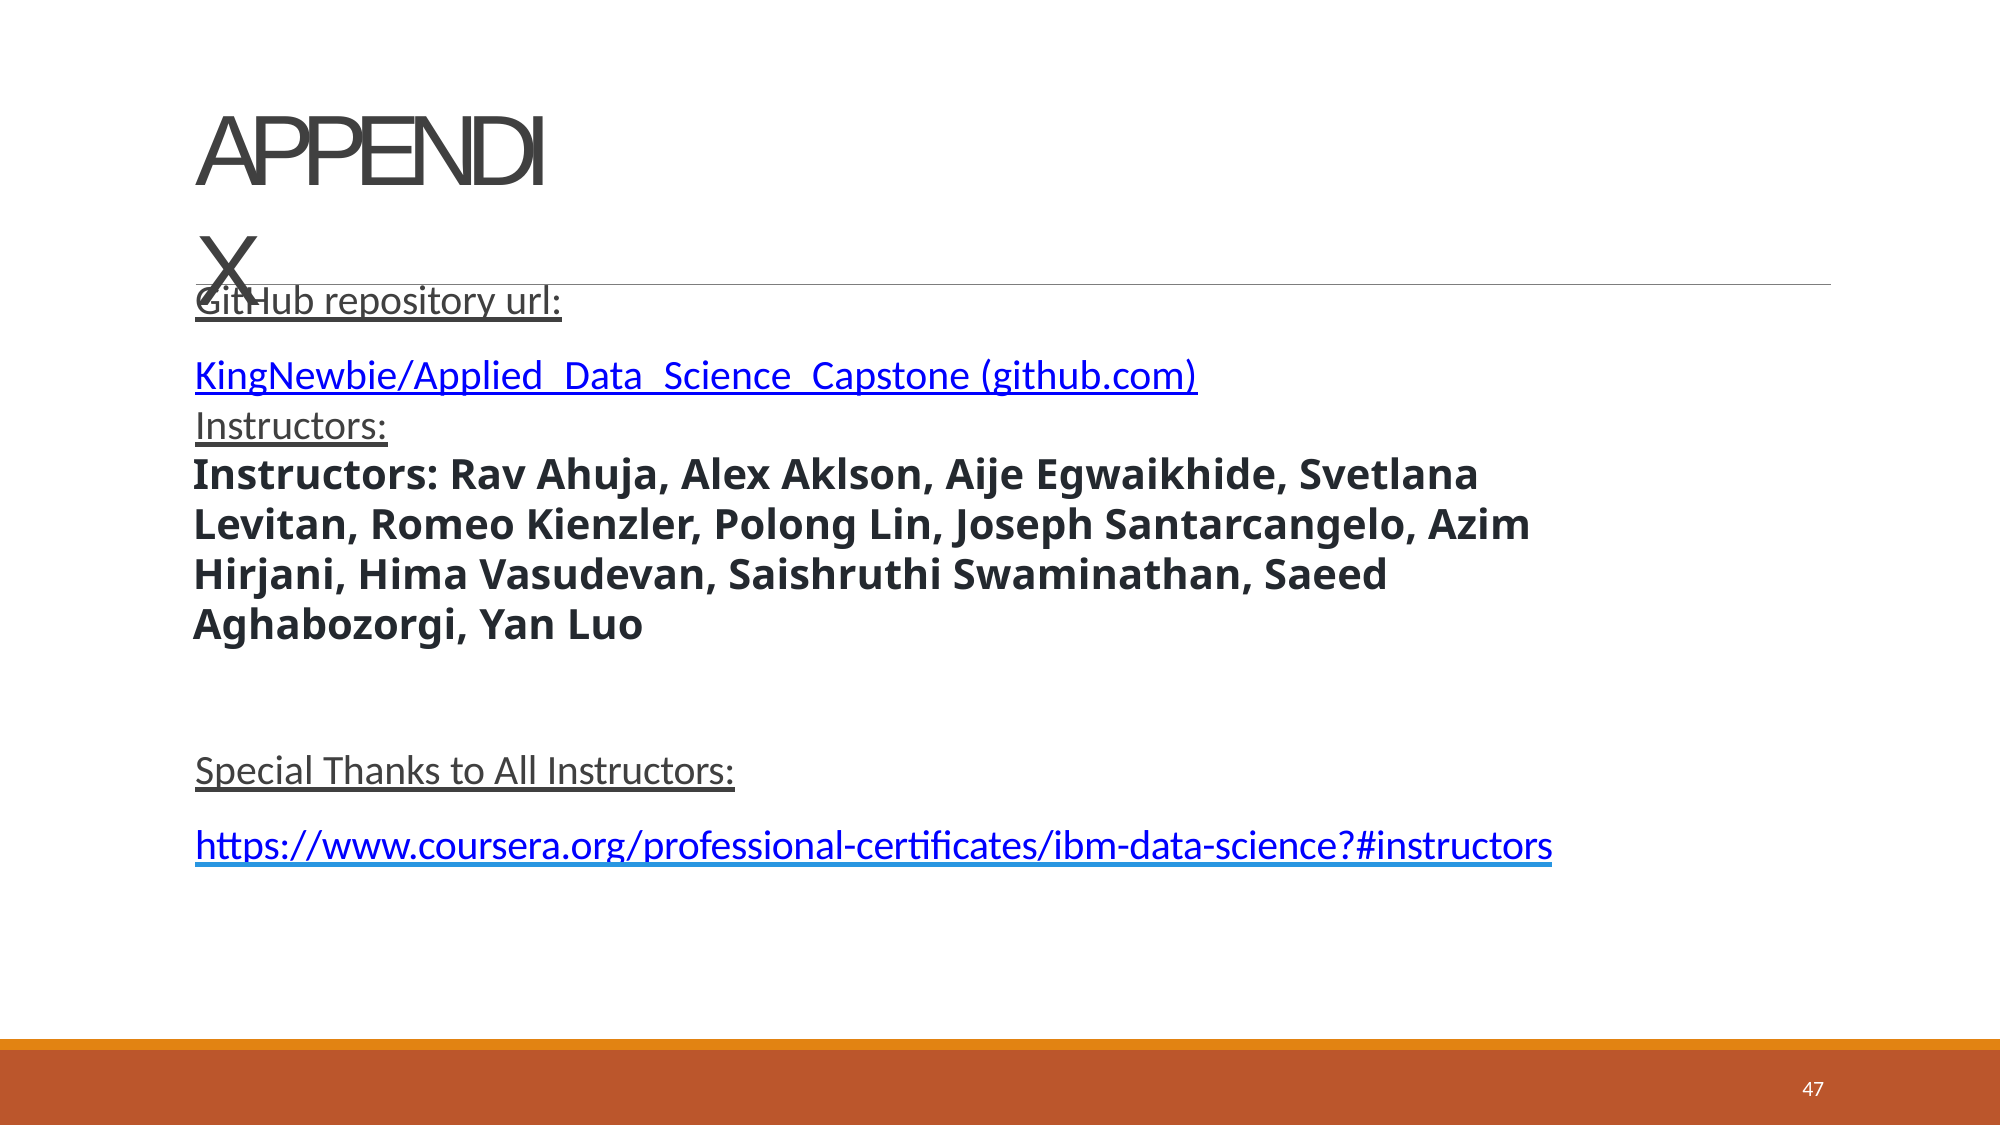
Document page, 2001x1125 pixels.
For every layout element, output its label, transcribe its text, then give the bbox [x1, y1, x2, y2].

slide_number 47 [1795, 1077, 1831, 1125]
text_box GitHub repository url: KingNewbie/Applied_Data_Science_Capstone (github.com) Instructors: Instructors: Rav Ahuja, Alex Aklson, Aije Egwaikhide, Svetlana Levitan, Romeo Kienzler, Polong Lin, Joseph Santarcangelo, Azim Hirjani, Hima Vasudevan, Saishruthi Swaminathan, Saeed Aghabozorgi, Yan Luo Special Thanks to All Instructors: https://www.coursera.org/professional-certificates/ibm-data-science?#instructors [192, 245, 1571, 868]
title APPENDIX [192, 83, 596, 245]
